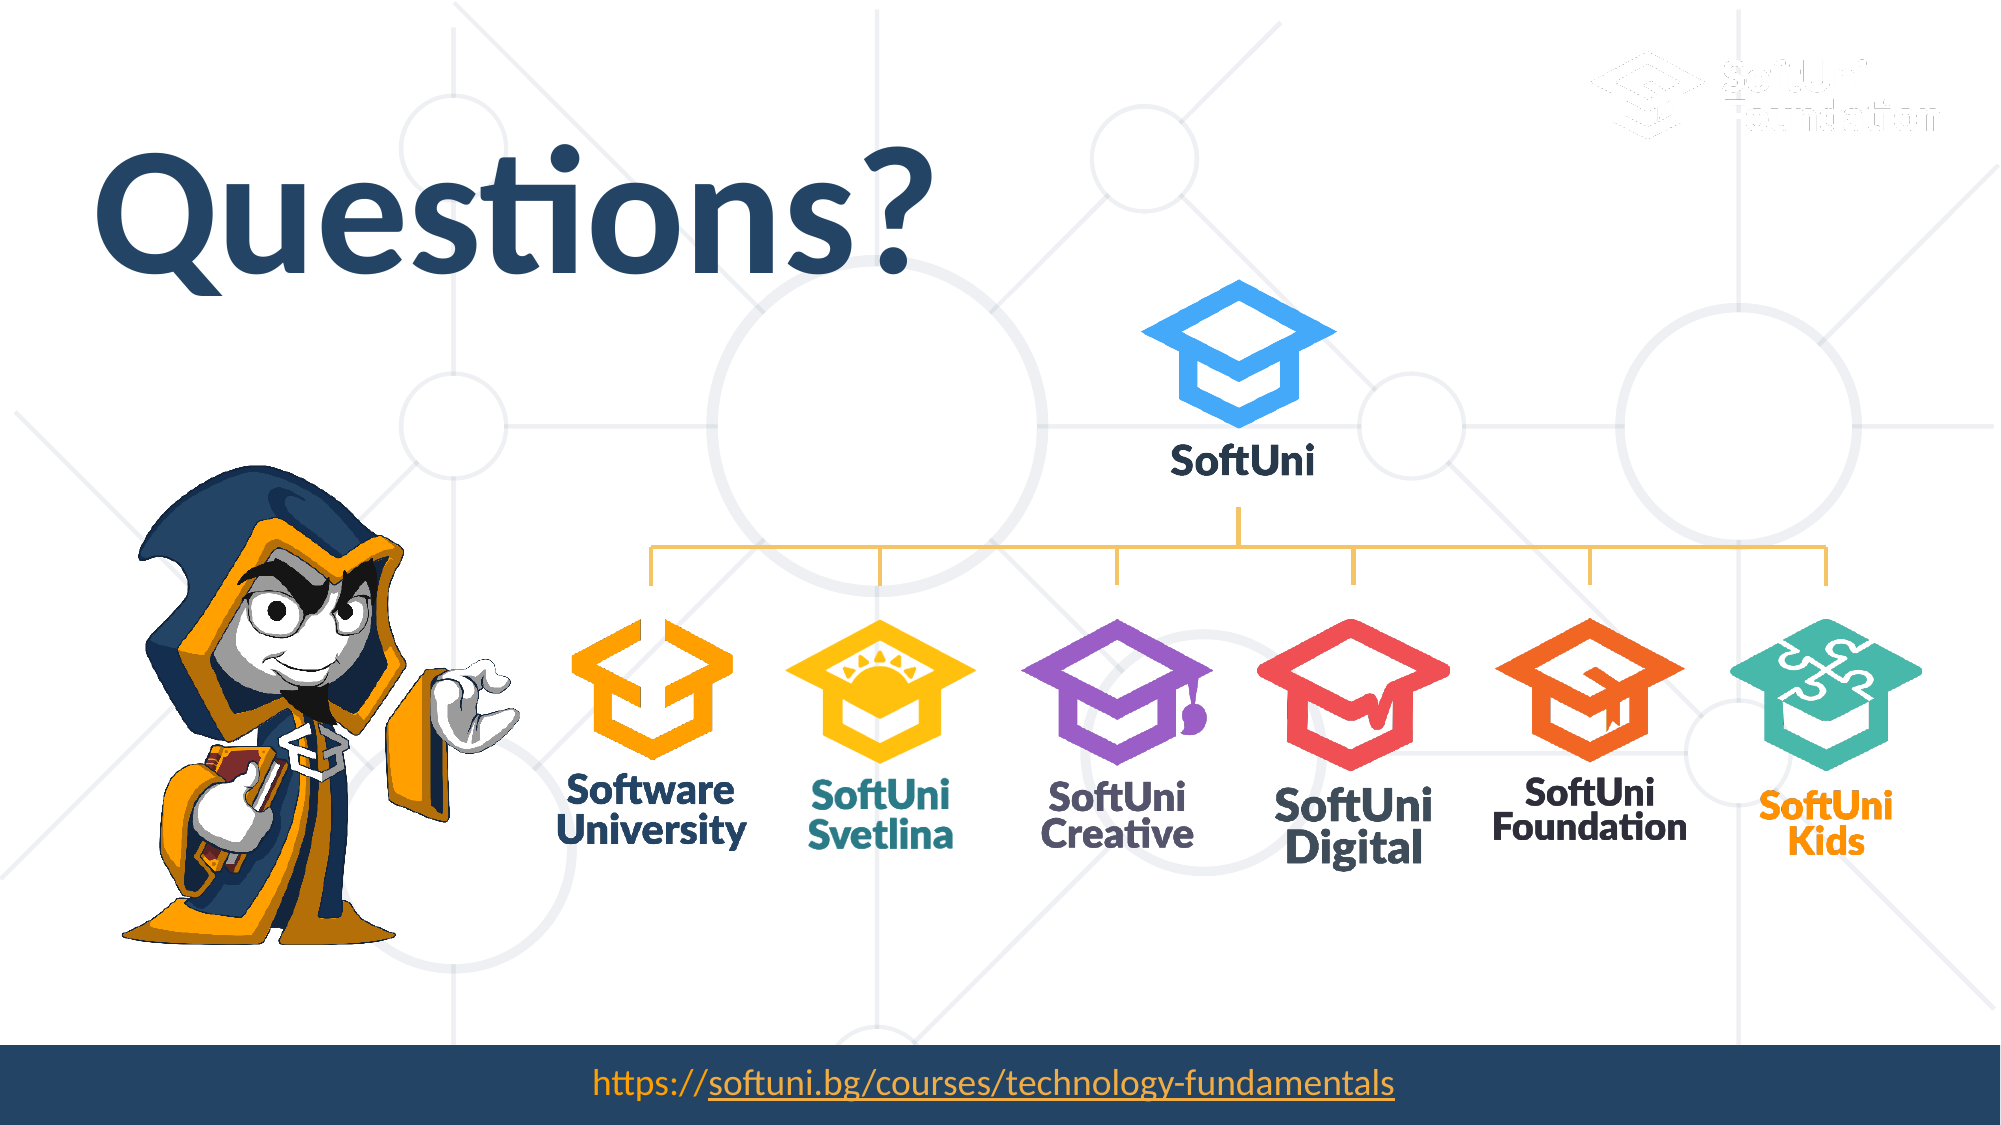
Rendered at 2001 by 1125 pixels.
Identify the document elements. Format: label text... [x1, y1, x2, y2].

picture [1257, 619, 1450, 877]
text_box https://softuni.bg/courses/technology-fundamentals [0, 1049, 1988, 1110]
picture [1140, 279, 1337, 476]
picture [27, 364, 747, 1045]
picture [1494, 618, 1686, 840]
picture [785, 619, 977, 850]
picture [1730, 619, 1922, 855]
picture [1021, 619, 1213, 848]
picture [1590, 51, 1940, 139]
